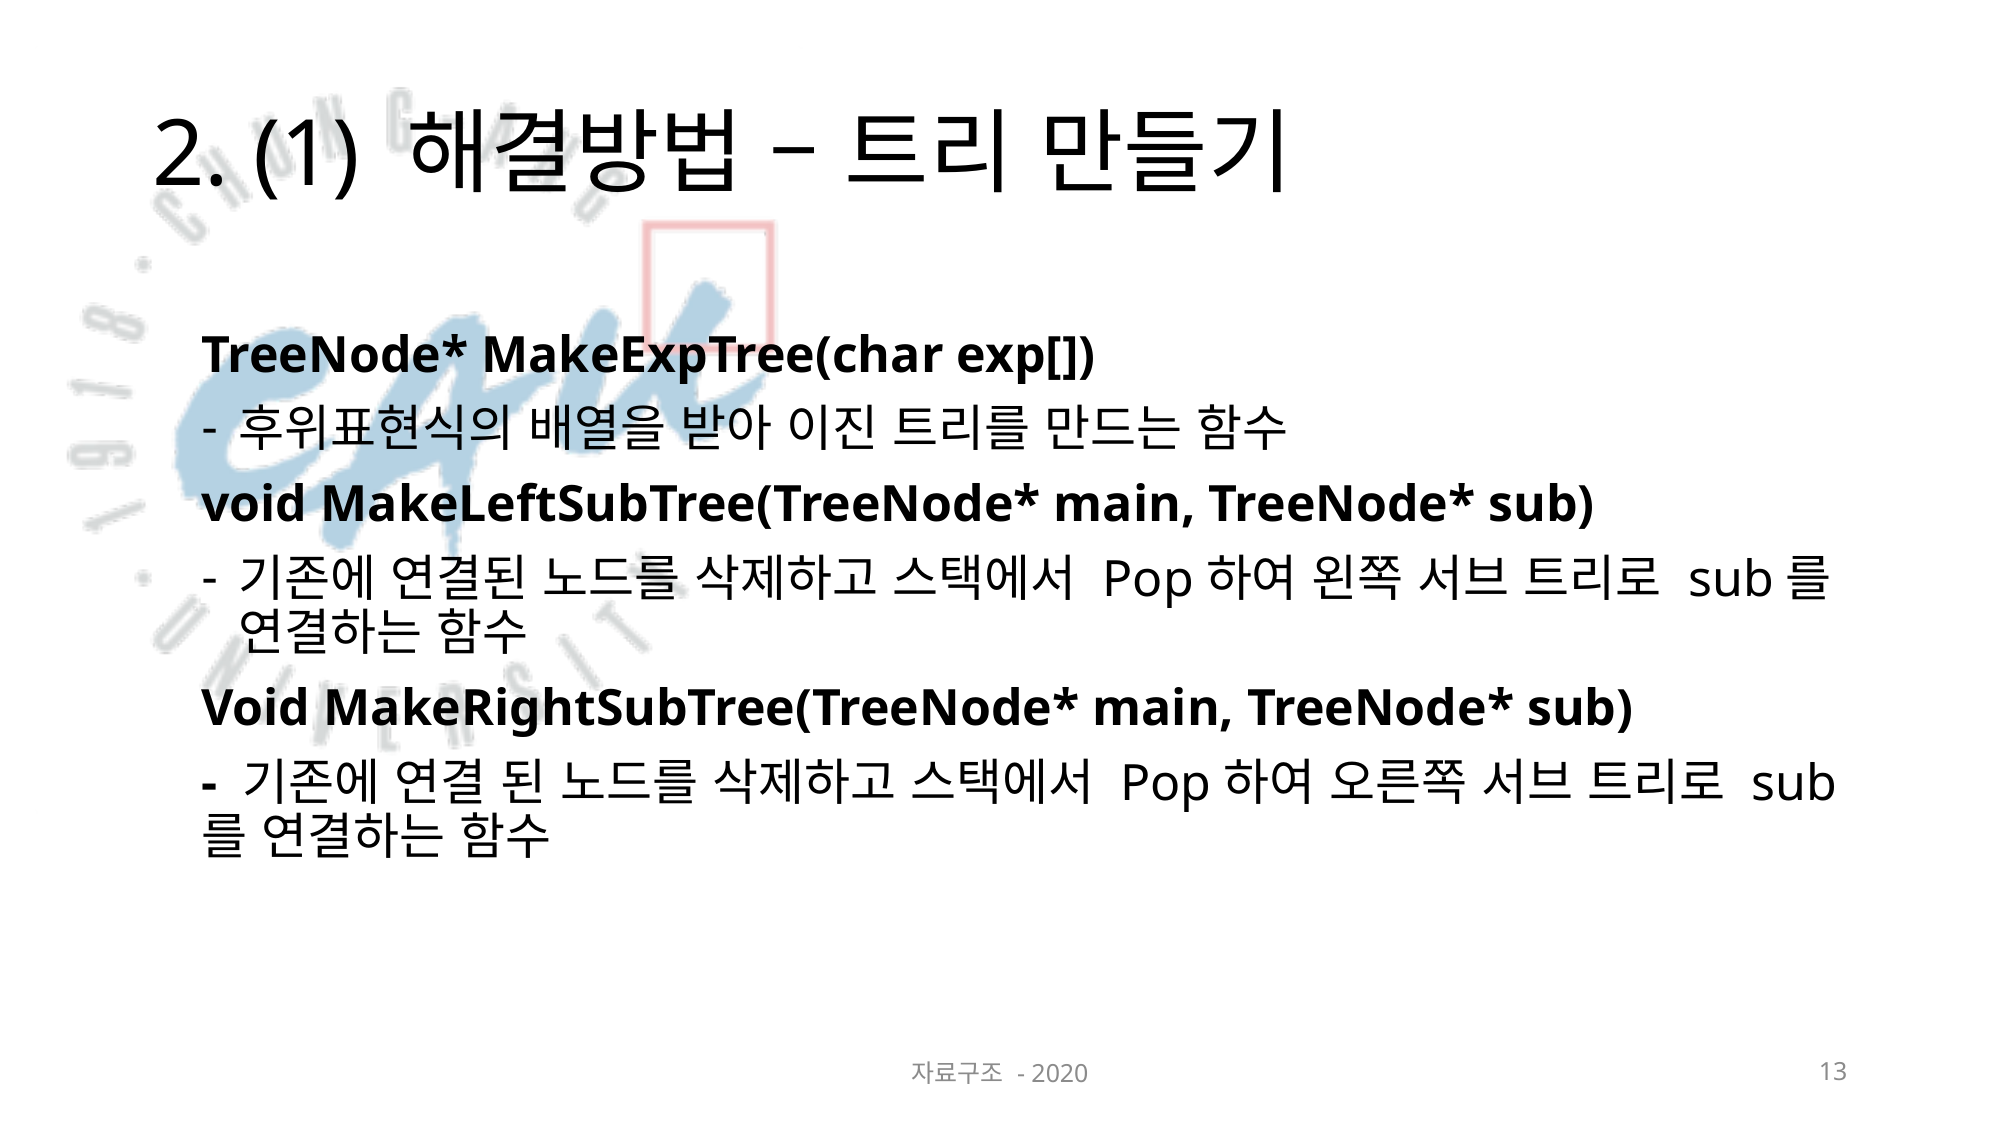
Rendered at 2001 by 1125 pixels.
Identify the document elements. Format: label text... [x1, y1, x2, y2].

footer 자료구조 - 2020 [662, 1042, 1338, 1103]
picture [35, 46, 803, 814]
text_box TreeNode* MakeExpTree(char exp[]) 후위표현식의 배열을 받아 이진 트리를 만드는 함수 void MakeLeftSubTree(TreeNode* main, TreeNode* sub) 기존에 연결된 노드를 삭제하고 스택에서 Pop하여 왼쪽 서브 트리로 sub를 연결하는 함수 Void MakeRightSubTree(TreeNode* main, TreeNode* sub) - 기존에 연결 된 노드를 삭제하고 스택에서 Pop하여 오른쪽 서브 트리로 sub를 연결하는 함수 [186, 246, 1863, 1014]
title 2. (1) 해결방법 – 트리 만들기 [803, 46, 1863, 246]
slide_number 13 [1412, 1042, 1863, 1103]
